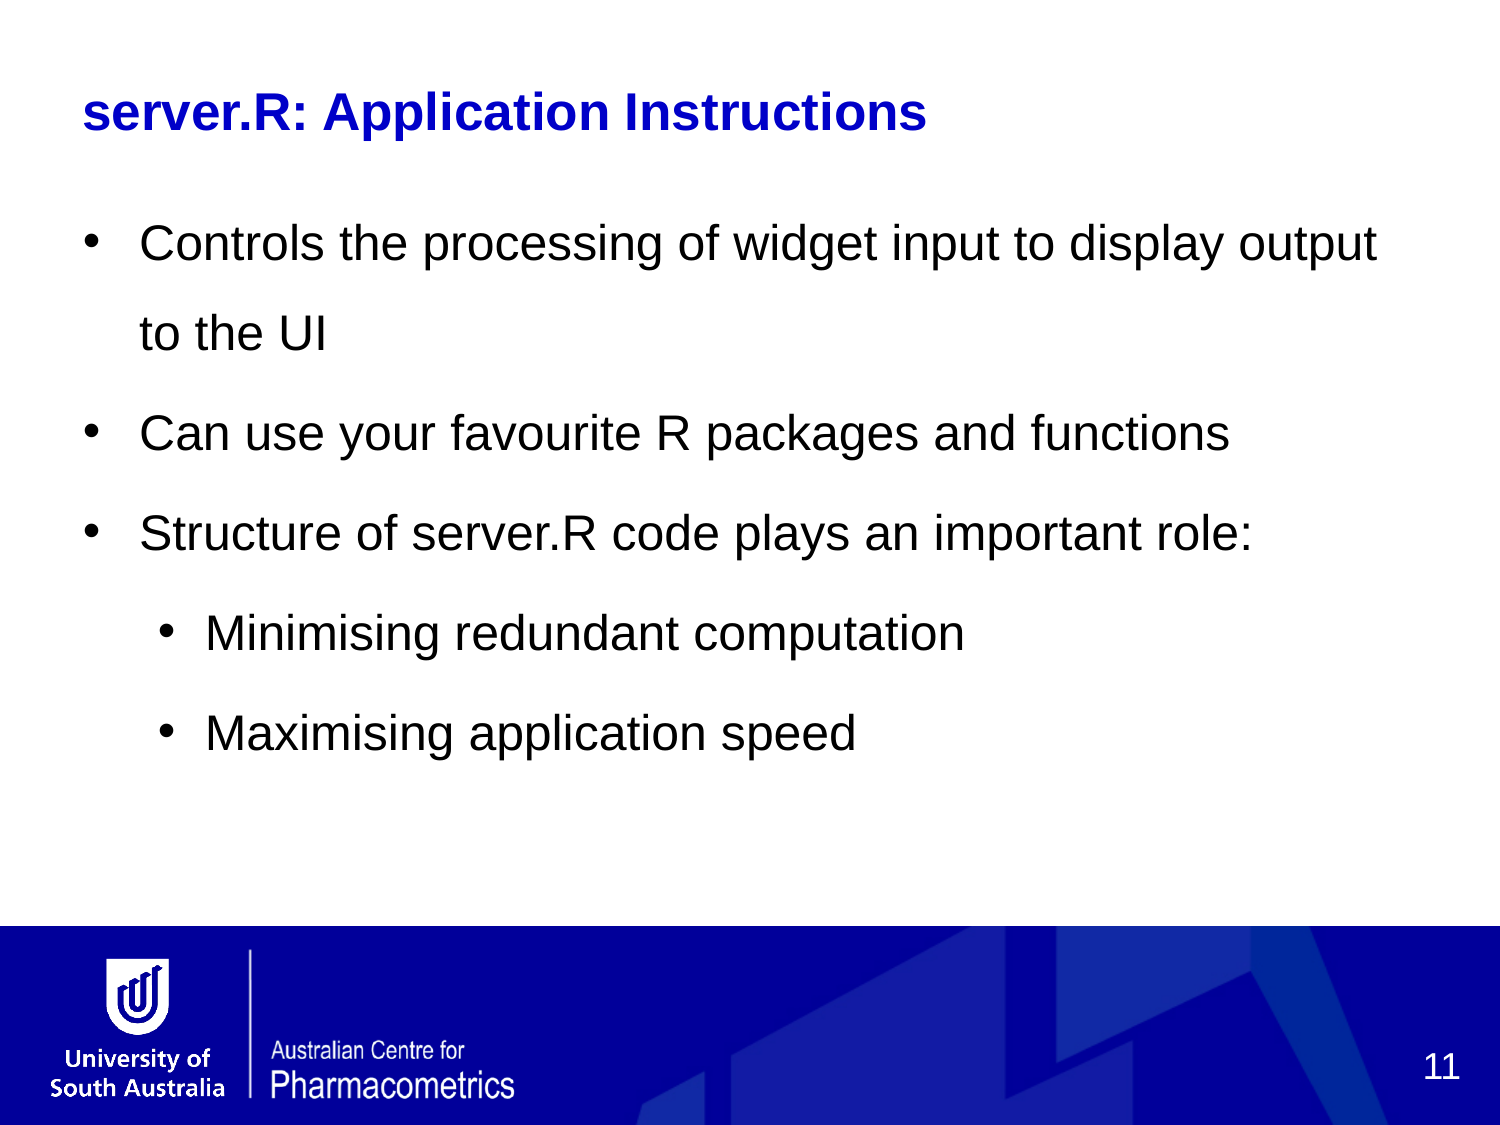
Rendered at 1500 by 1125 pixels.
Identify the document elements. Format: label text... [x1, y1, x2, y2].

list server.R: Application Instructions [67, 70, 1422, 150]
list Controls the processing of widget input to display output to the UI Can use your favourite R packages and functions Structure of server.R code plays an important role: Minimising redundant computation Maximising application speed [67, 172, 1423, 882]
text_box 11 [1399, 1034, 1485, 1095]
picture [0, 924, 1500, 1125]
